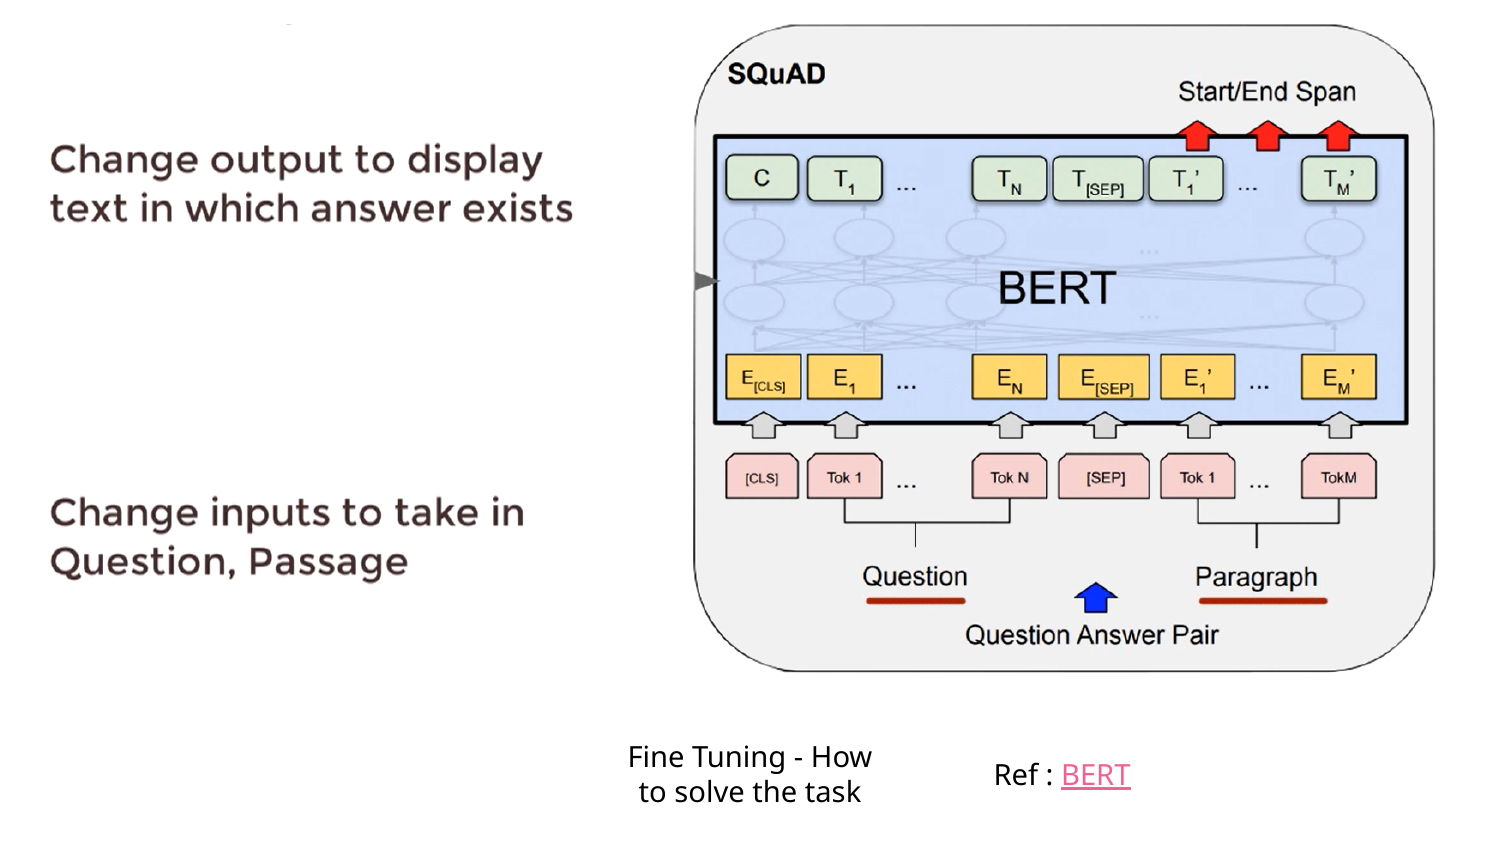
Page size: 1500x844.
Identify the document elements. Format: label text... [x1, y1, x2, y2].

text_box Fine Tuning - How to solve the task [608, 723, 892, 824]
picture [24, 24, 1476, 695]
text_box Ref : BERT [978, 740, 1234, 811]
